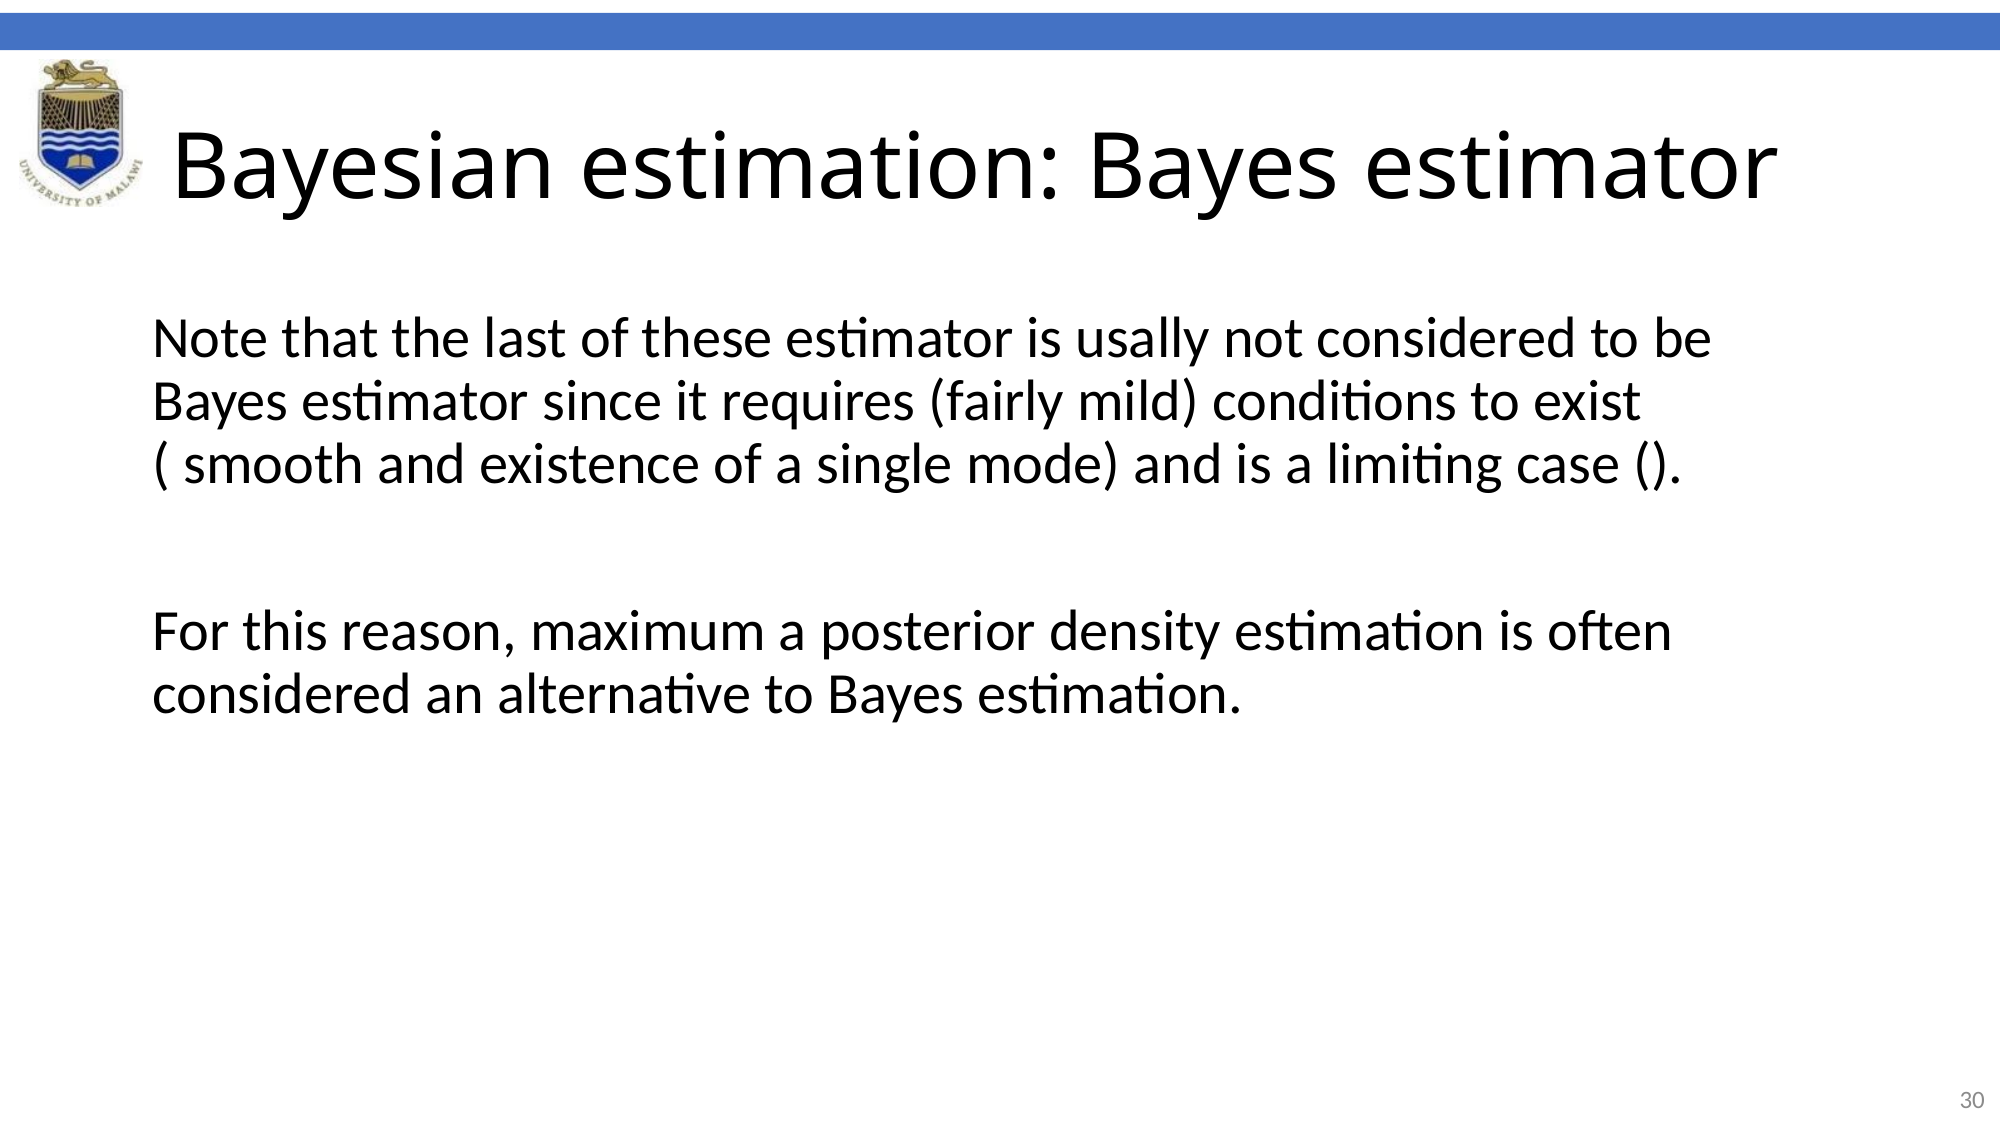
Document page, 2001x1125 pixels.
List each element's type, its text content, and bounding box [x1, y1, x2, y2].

picture [19, 59, 143, 207]
slide_number ‹#› [1550, 1073, 2000, 1125]
title Bayesian estimation: Bayes estimator [155, 59, 1851, 278]
